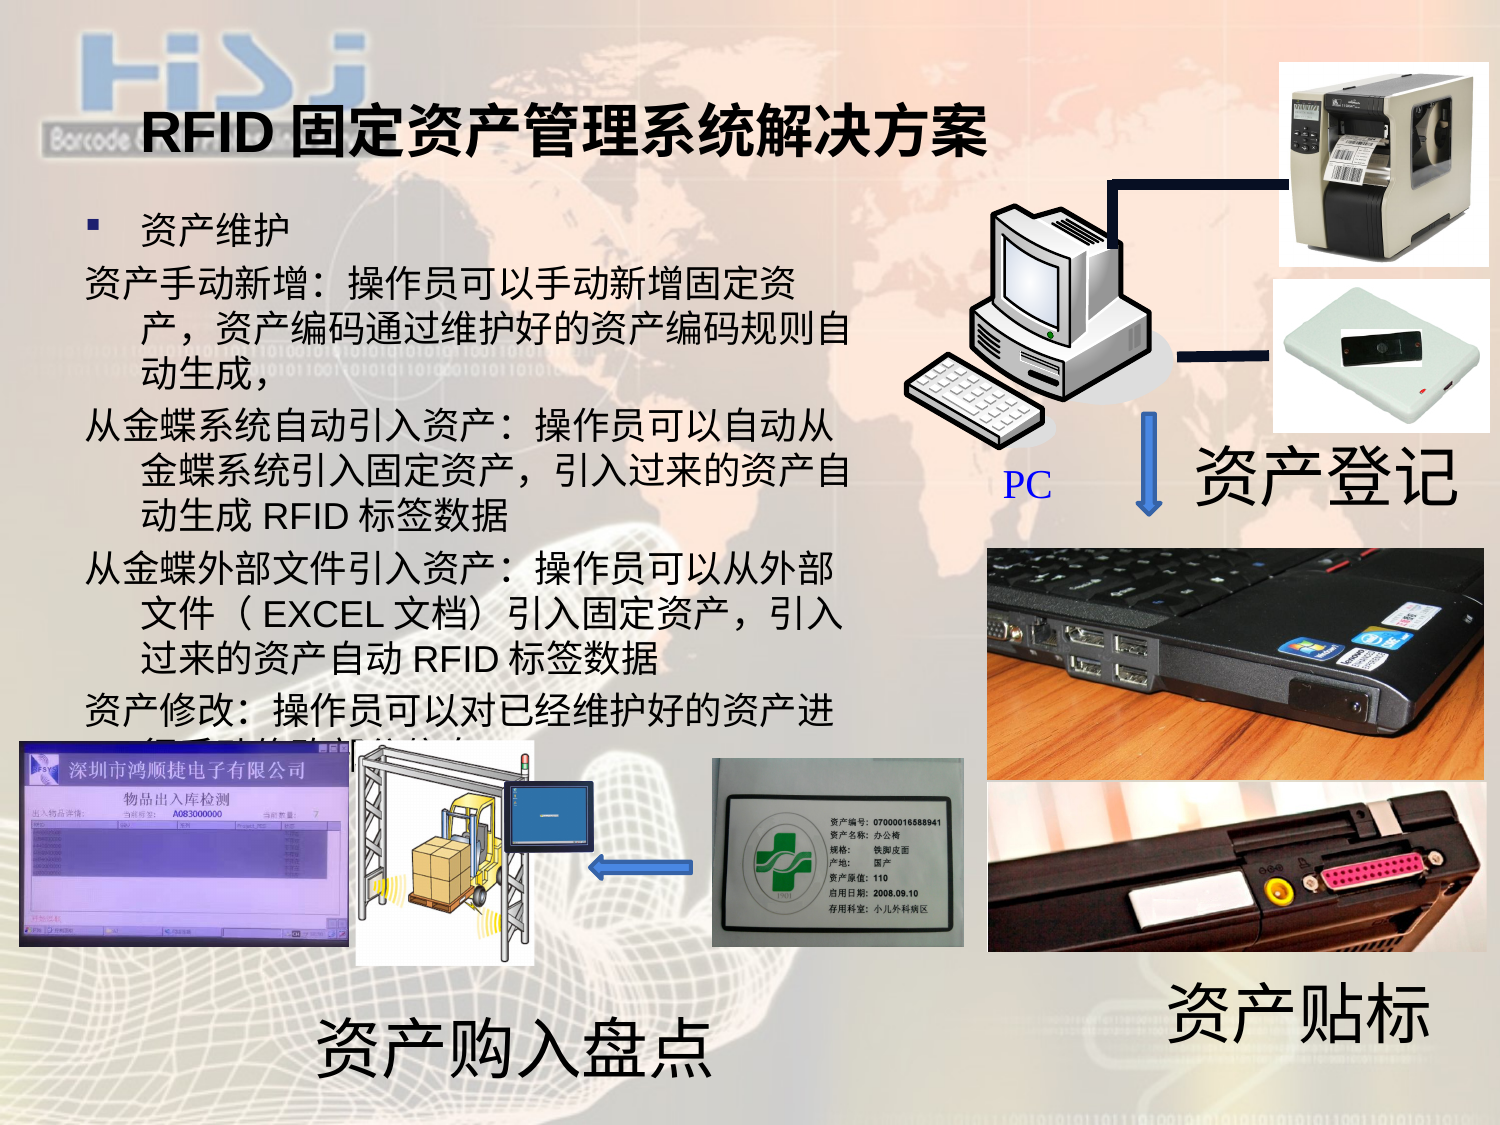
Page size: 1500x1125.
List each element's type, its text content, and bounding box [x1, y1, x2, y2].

text_box 资产购入盘点 [299, 999, 730, 1095]
text_box [605, 859, 693, 876]
text_box 资产贴标 [1150, 964, 1448, 1060]
list 资产维护 资产手动新增：操作员可以手动新增固定资产，资产编码通过维护好的资产编码规则自动生成， 从金蝶系统自动引入资产：操作员可以自动从金蝶系统引入固定资产，引入过来的资产自动生成RFID标签数据 从金蝶外部文件引入资产：操作员可以从外部文件（EXCEL文档）引入固定资产，引入过来的资产自动RFID标签数据 资产修改：操作员可以对已经维护好的资产进行手动修改部分信息。 [69, 199, 878, 593]
title RFID固定资产管理系统解决方案 [124, 82, 1271, 176]
picture [0, 0, 1500, 1125]
text_box 资产登记 [1178, 427, 1476, 522]
